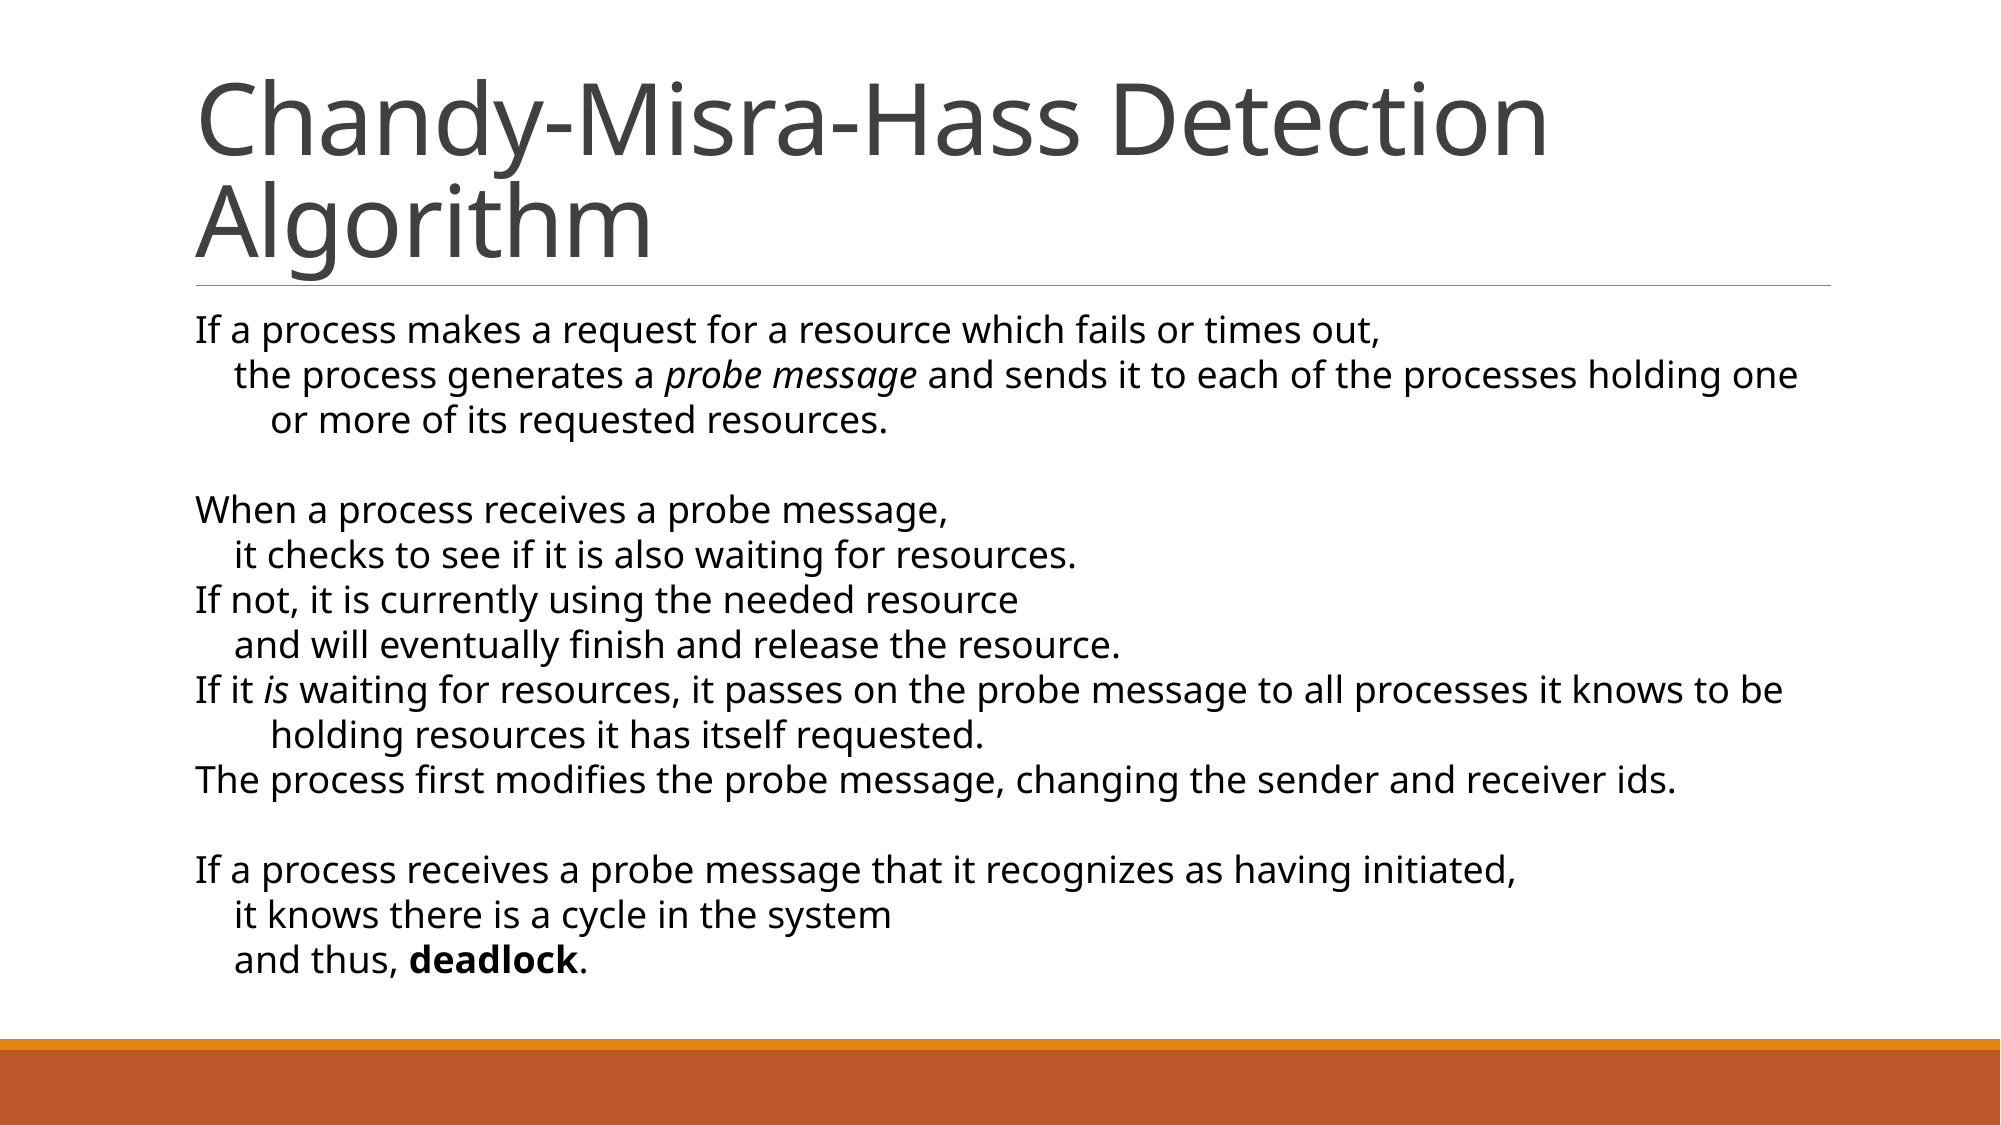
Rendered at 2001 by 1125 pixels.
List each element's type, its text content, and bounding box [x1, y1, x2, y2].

list If a process makes a request for a resource which fails or times out, the process generates a probe message and sends it to each of the processes holding one or more of its requested resources. When a process receives a probe message, it checks to see if it is also waiting for resources. If not, it is currently using the needed resource and will eventually finish and release the resource. If it is waiting for resources, it passes on the probe message to all processes it knows to be holding resources it has itself requested. The process first modifies the probe message, changing the sender and receiver ids. If a process receives a probe message that it recognizes as having initiated, it knows there is a cycle in the system and thus, deadlock. [180, 298, 1830, 1034]
title Chandy-Misra-Hass Detection Algorithm [180, 47, 1830, 285]
